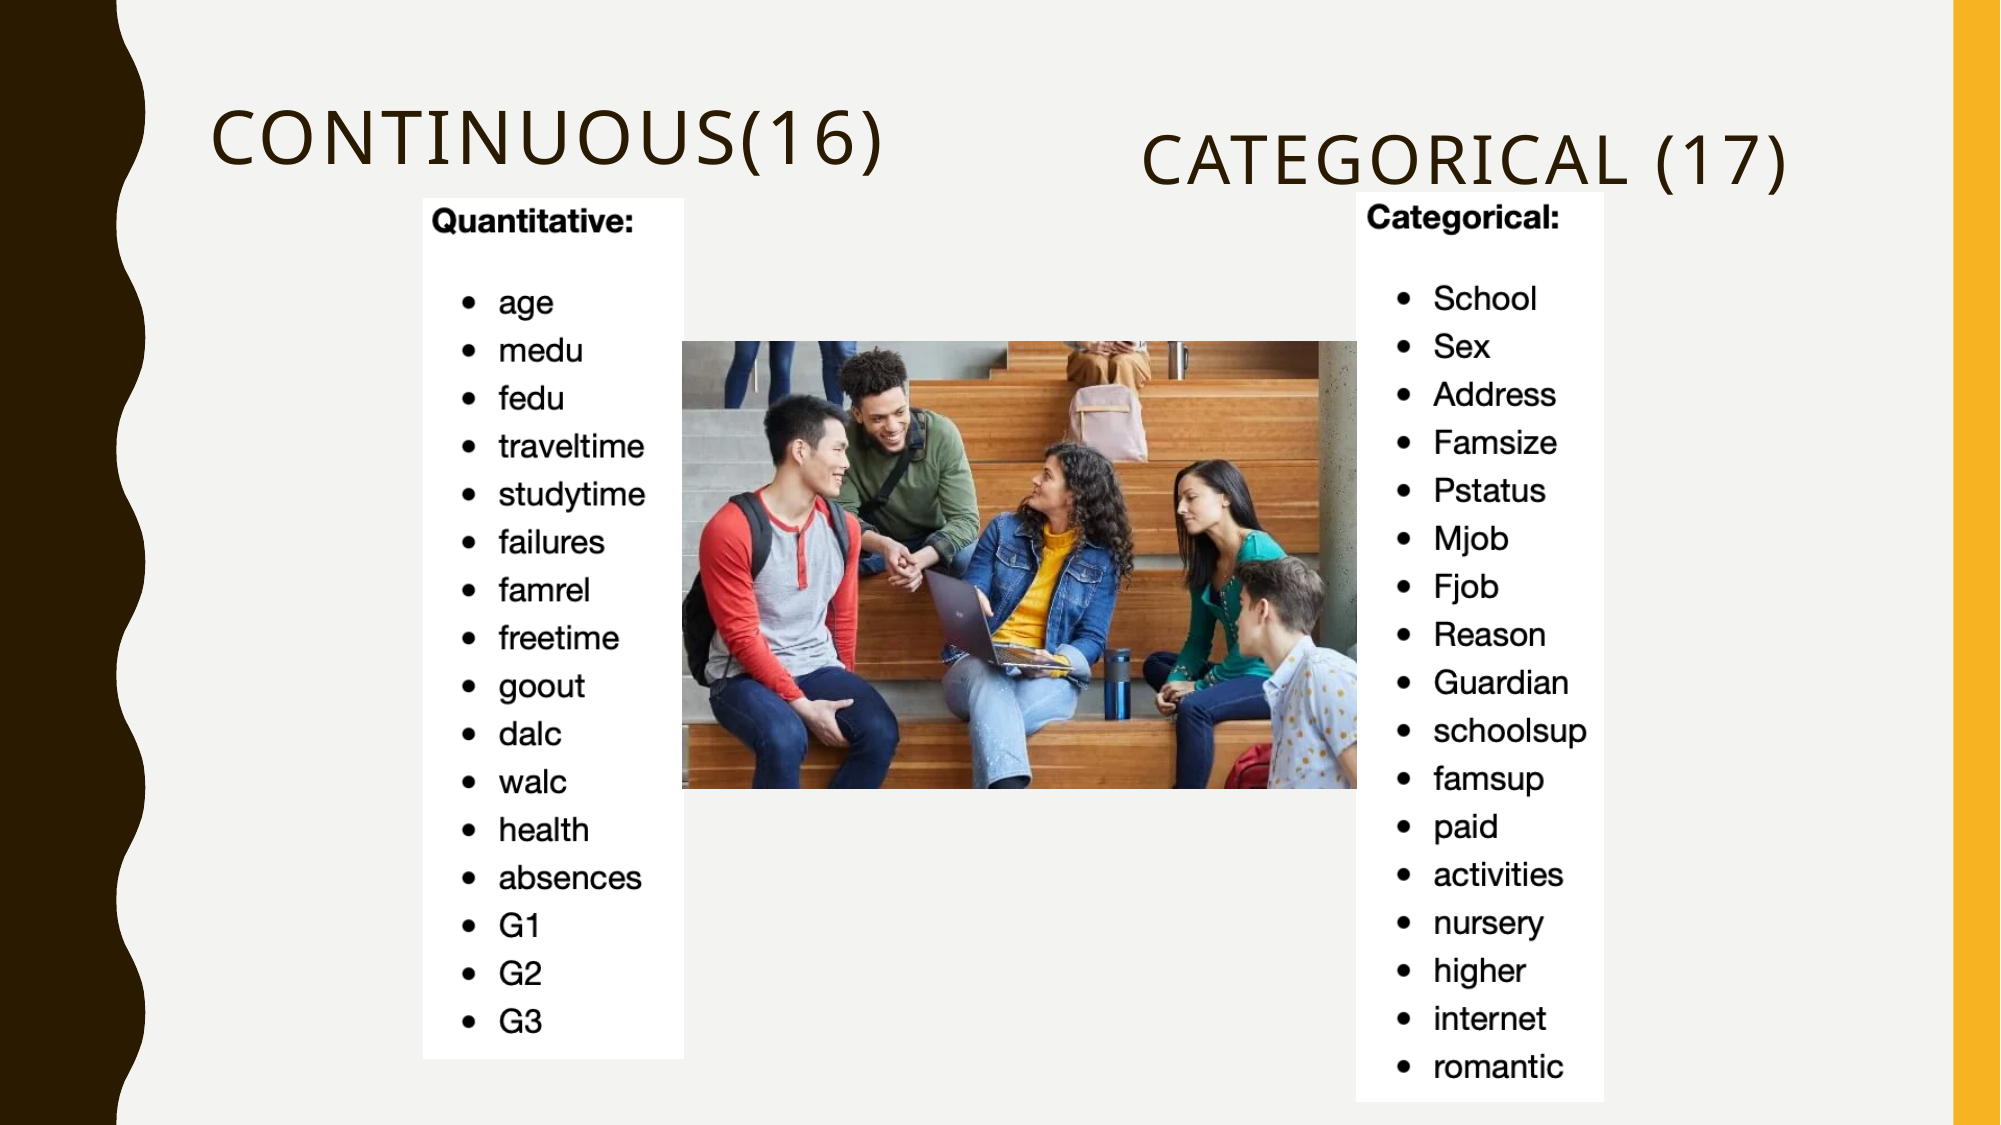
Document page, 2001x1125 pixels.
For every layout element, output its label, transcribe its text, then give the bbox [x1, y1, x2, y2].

text_box Categorical (17) [1125, 118, 1806, 279]
title Continuous(16) [194, 92, 945, 253]
picture [423, 192, 1604, 1102]
